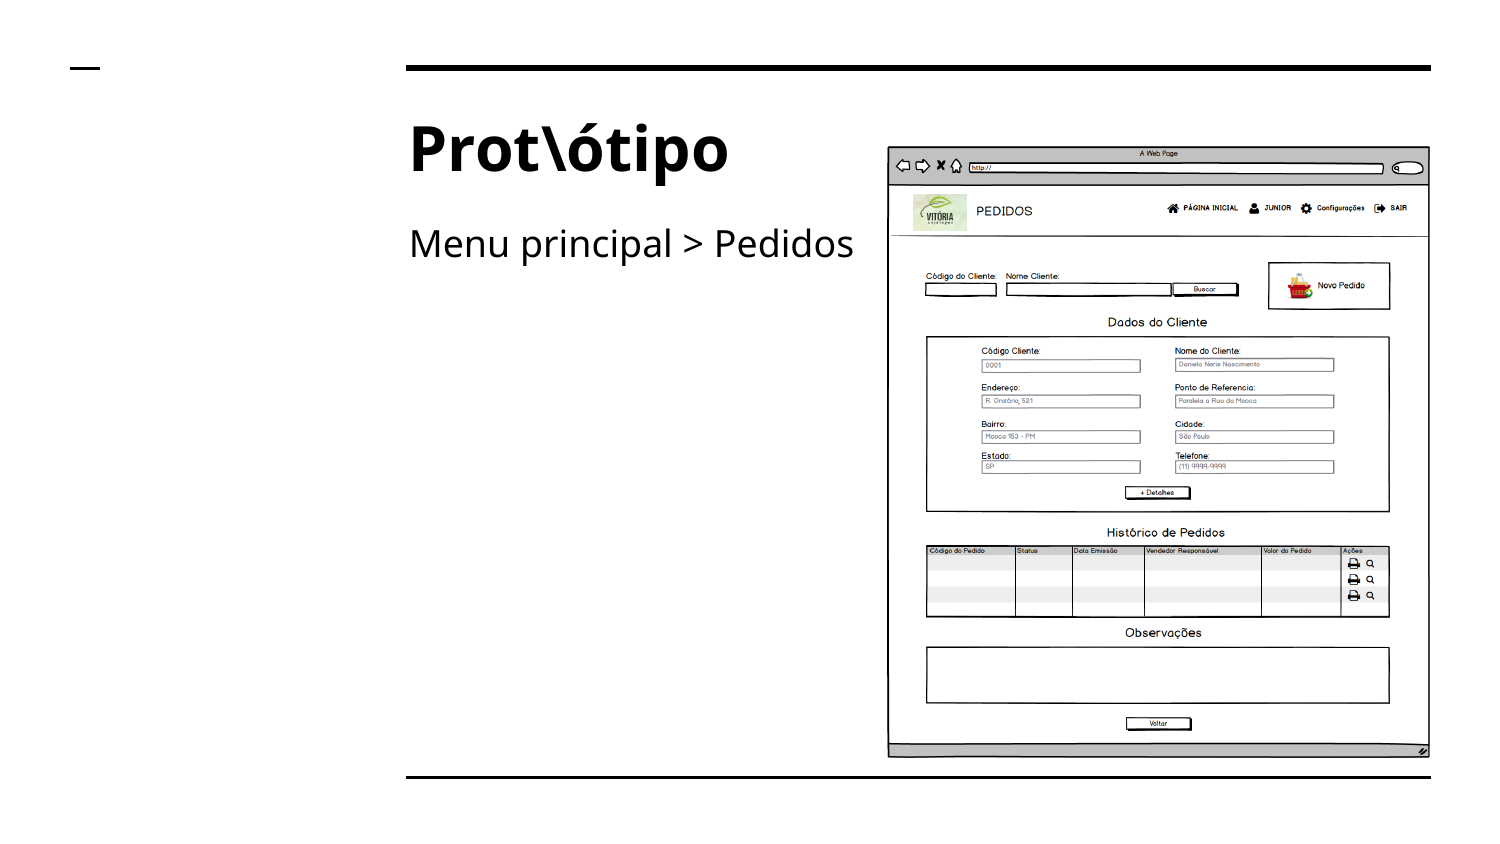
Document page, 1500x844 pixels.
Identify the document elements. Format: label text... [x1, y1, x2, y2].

picture [887, 146, 1430, 758]
list Menu principal > Pedidos [393, 198, 882, 285]
title Prot\ótipo [393, 94, 1431, 198]
